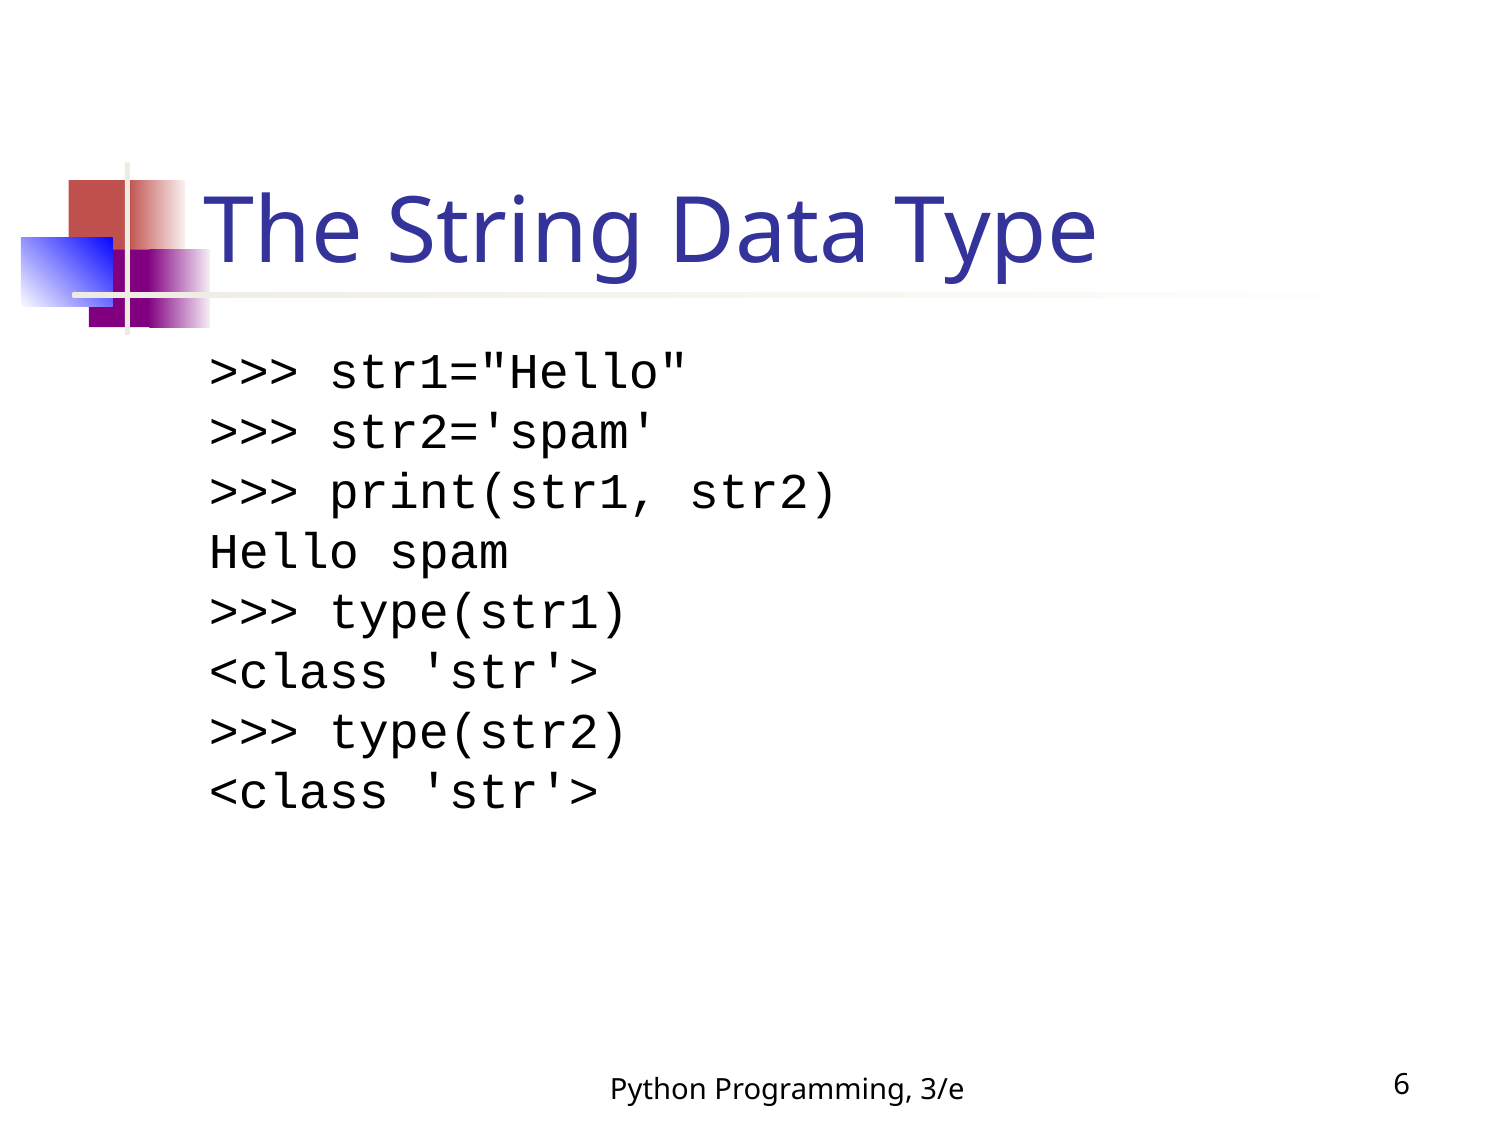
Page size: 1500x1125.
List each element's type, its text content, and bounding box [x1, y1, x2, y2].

text_box >>> str1="Hello" >>> str2='spam' >>> print(str1, str2) Hello spam >>> type(str1) <class 'str'> >>> type(str2) <class 'str'> [193, 330, 1469, 1006]
text_box Python Programming, 3/e [549, 1037, 1025, 1113]
text_box The String Data Type [188, 101, 1467, 289]
text_box <number> [1112, 1037, 1425, 1113]
